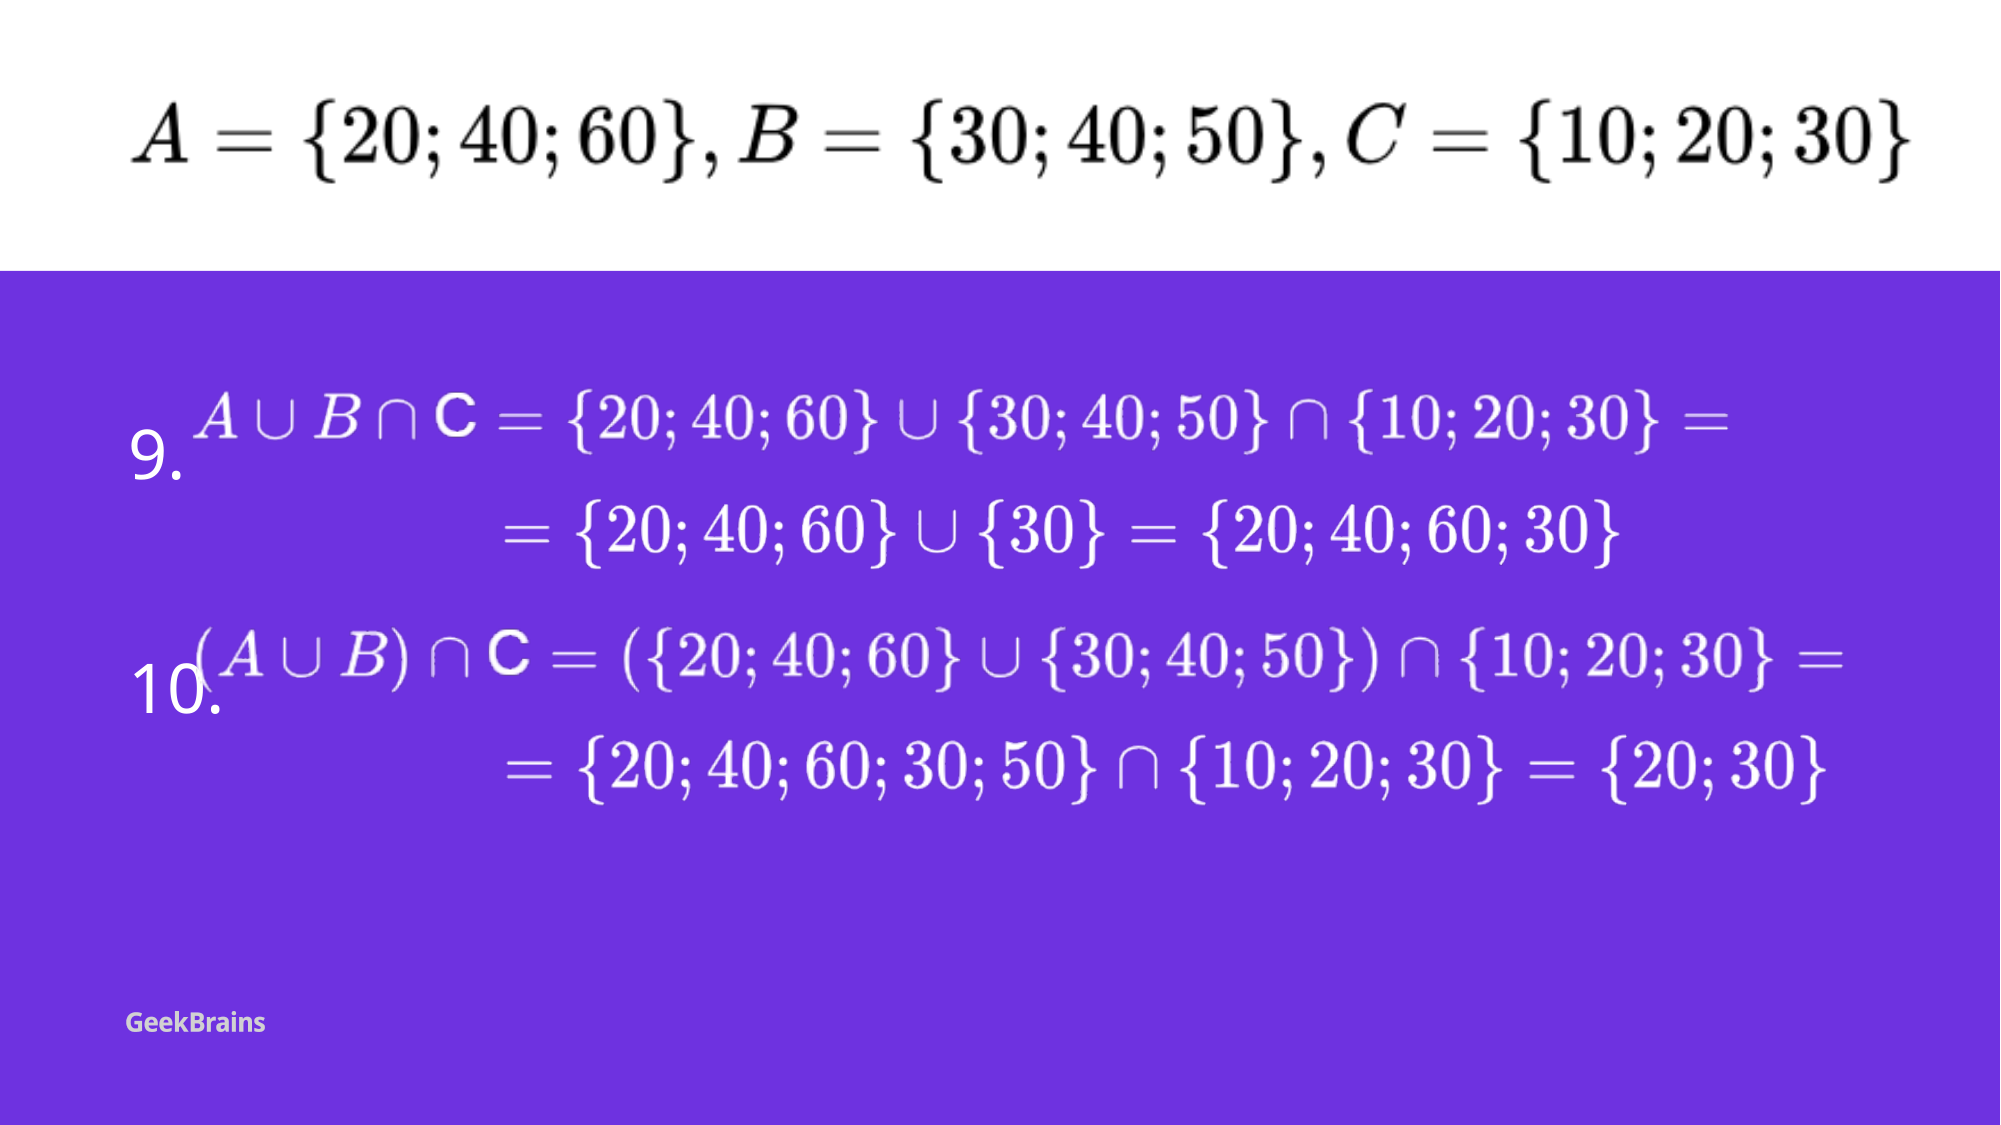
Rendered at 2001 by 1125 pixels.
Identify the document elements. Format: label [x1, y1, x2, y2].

picture [126, 1011, 265, 1032]
picture [491, 729, 1844, 813]
picture [191, 617, 1847, 701]
picture [491, 493, 1634, 577]
picture [113, 92, 1932, 193]
text_box [113, 368, 1887, 922]
picture [191, 379, 1732, 463]
